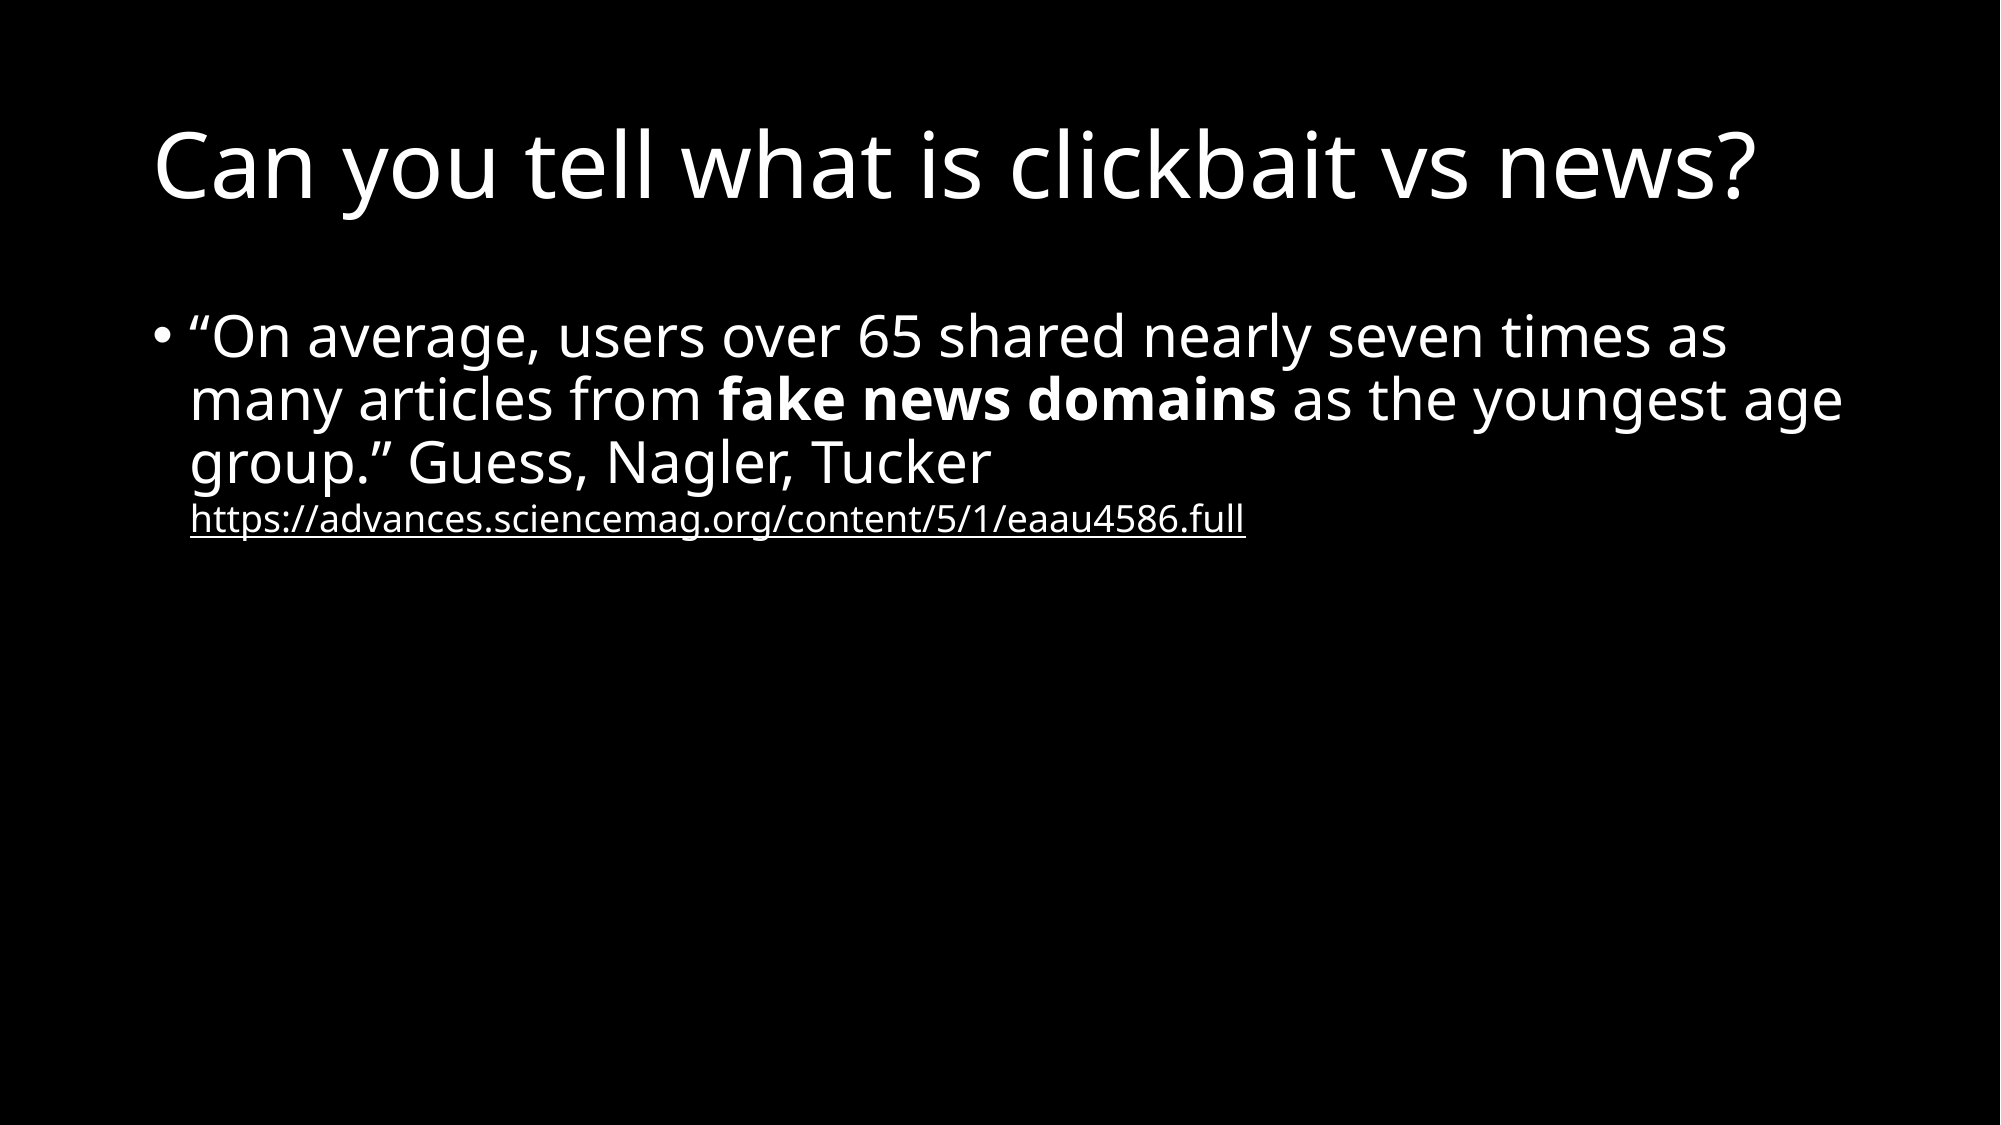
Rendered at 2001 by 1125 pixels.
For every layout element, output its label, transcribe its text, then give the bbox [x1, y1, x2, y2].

title Can you tell what is clickbait vs news? [137, 59, 1863, 278]
list “On average, users over 65 shared nearly seven times as many articles from fake news domains as the youngest age group.” Guess, Nagler, Tucker https://advances.sciencemag.org/content/5/1/eaau4586.full [137, 299, 1863, 1014]
